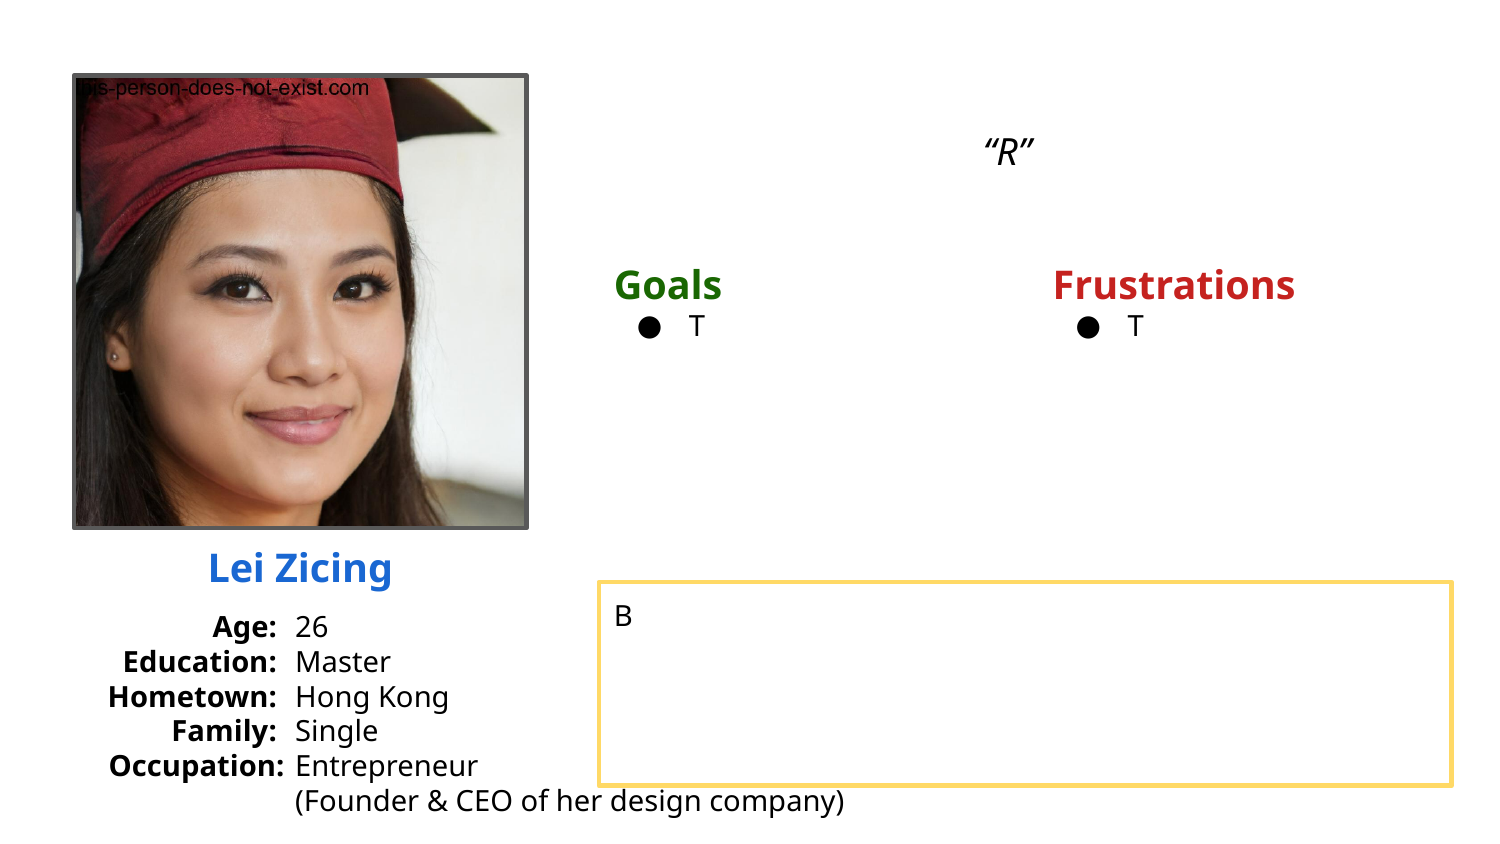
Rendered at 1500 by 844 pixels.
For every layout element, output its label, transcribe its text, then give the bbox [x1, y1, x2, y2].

text_box Lei Zicing [73, 528, 527, 592]
text_box “R” [598, 75, 1425, 225]
text_box Goals T [598, 244, 1013, 562]
text_box 26 Master Hong Kong Single Entrepreneur (Founder & CEO of her design company) [280, 592, 866, 836]
text_box Frustrations T [1037, 244, 1452, 562]
text_box Age: Education: Hometown: Family: Occupation: [53, 592, 280, 793]
text_box [73, 75, 527, 528]
text_box B [598, 581, 1452, 786]
